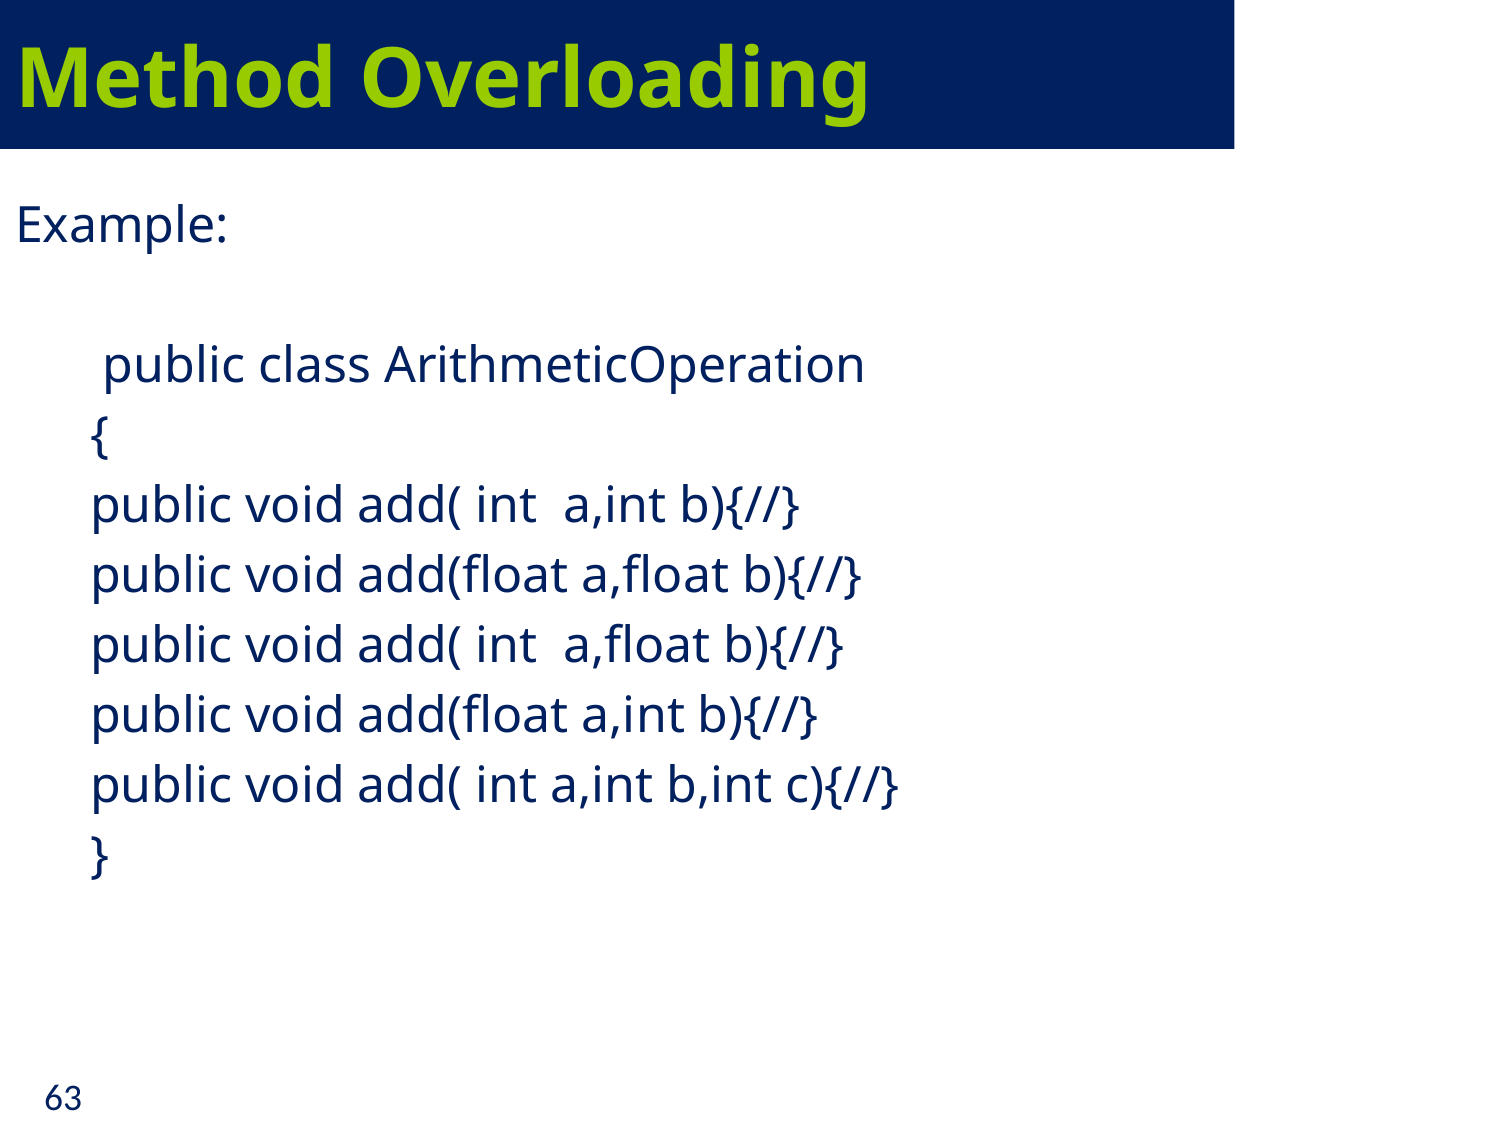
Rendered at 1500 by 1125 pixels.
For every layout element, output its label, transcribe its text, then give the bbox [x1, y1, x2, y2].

list Example: public class ArithmeticOperation { public void add( int a,int b){//} public void add(float a,float b){//} public void add( int a,float b){//} public void add(float a,int b){//} public void add( int a,int b,int c){//} } [0, 125, 1482, 1075]
slide_number 63 [29, 1065, 124, 1125]
title Method Overloading [0, 0, 1235, 125]
